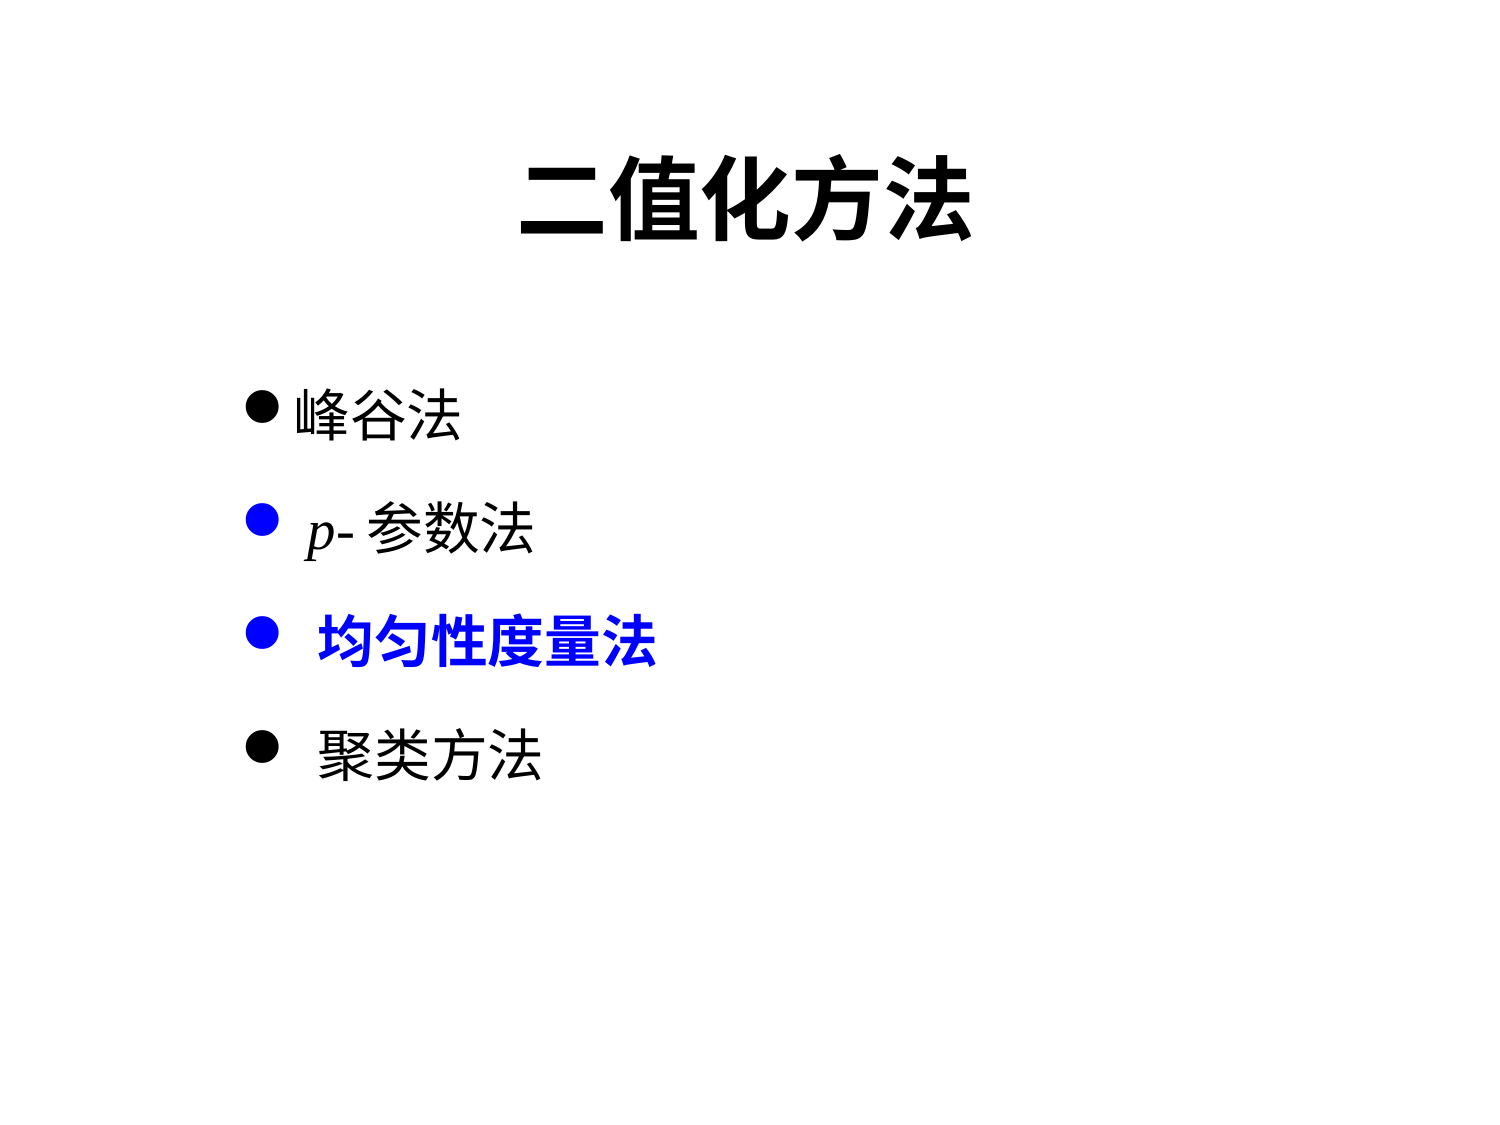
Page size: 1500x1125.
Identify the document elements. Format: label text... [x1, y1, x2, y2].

list 峰谷法 p-参数法 均匀性度量法 聚类方法 [226, 338, 1231, 799]
title 二值化方法 [363, 128, 1129, 266]
